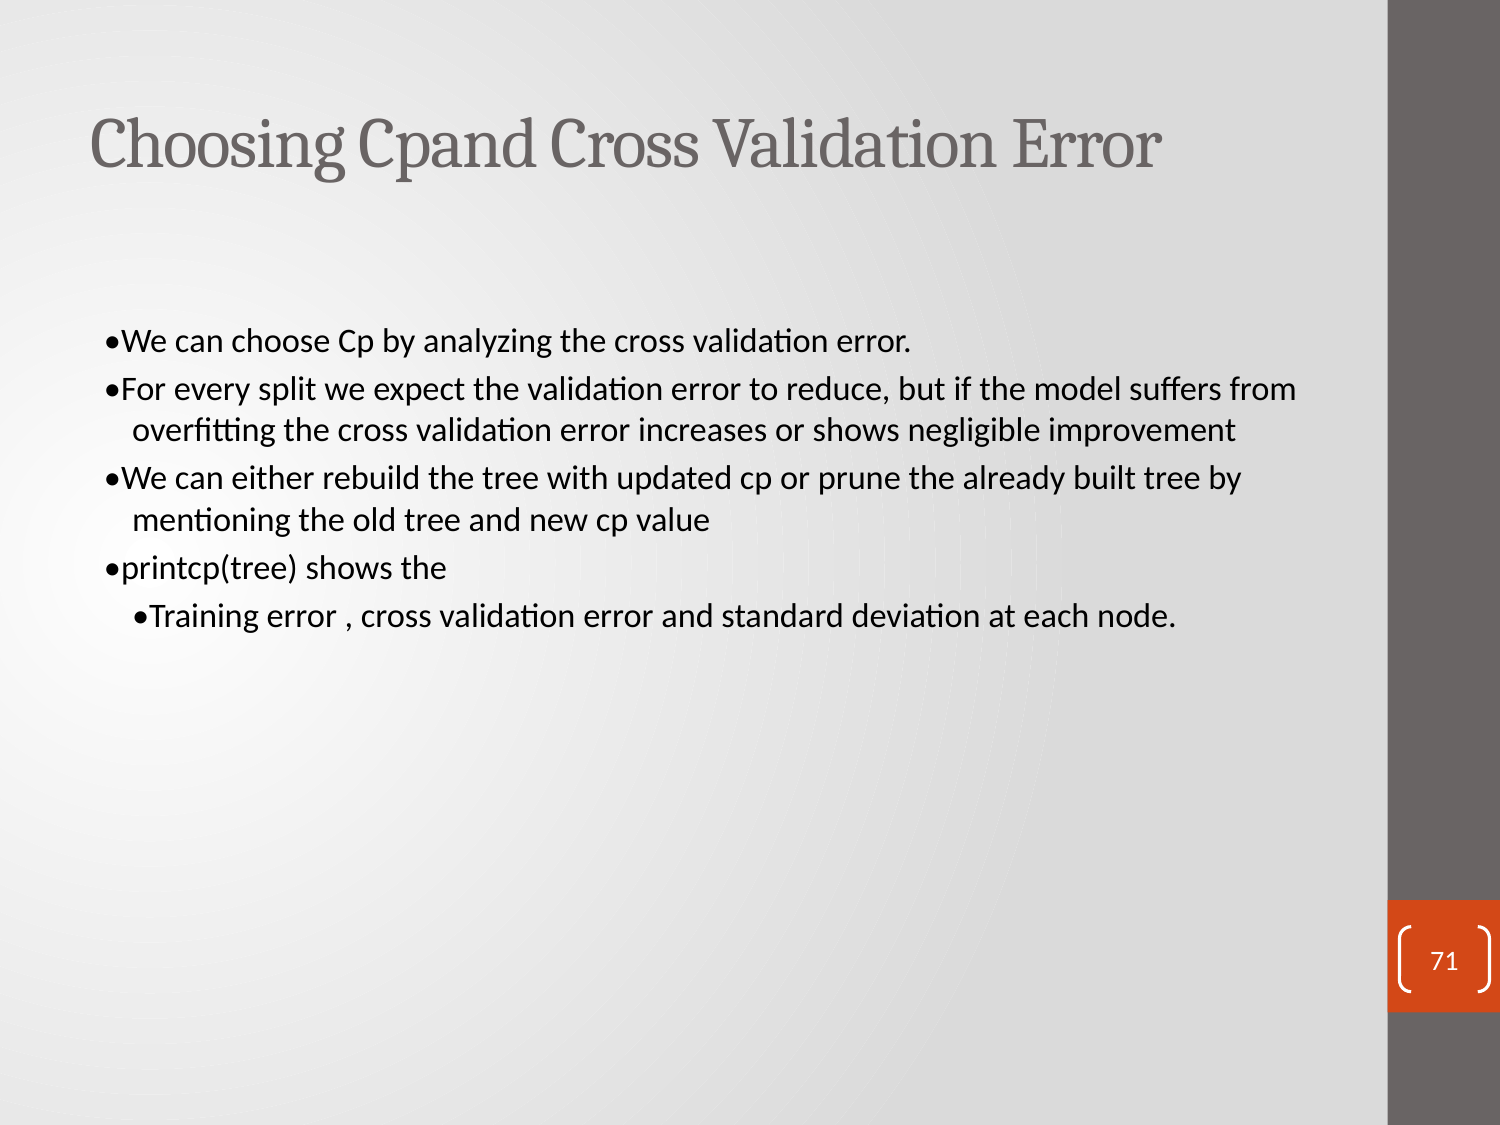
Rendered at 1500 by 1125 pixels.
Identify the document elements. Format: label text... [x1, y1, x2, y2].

title Choosing Cpand Cross Validation Error [75, 45, 1325, 233]
list •We can choose Cp by analyzing the cross validation error. •For every split we expect the validation error to reduce, but if the model suffers from overfitting the cross validation error increases or shows negligible improvement •We can either rebuild the tree with updated cp or prune the already built tree by mentioning the old tree and new cp value •printcp(tree) shows the •Training error , cross validation error and standard deviation at each node. [75, 262, 1325, 1050]
slide_number 71 [1397, 925, 1492, 994]
